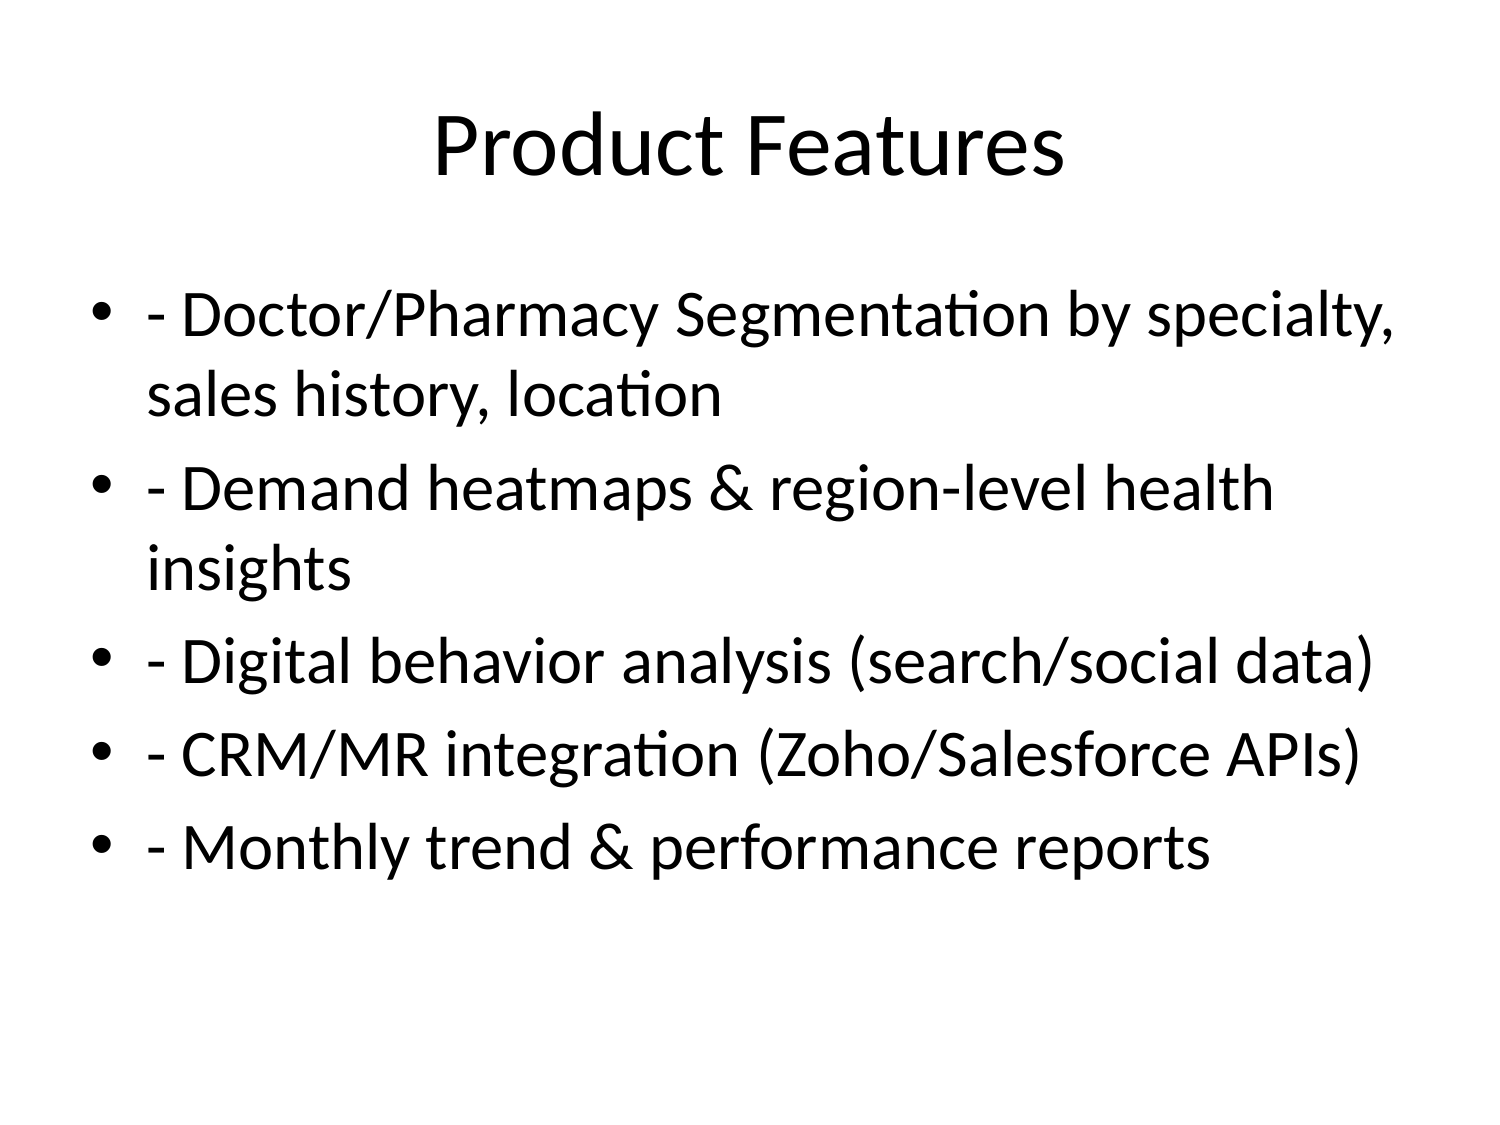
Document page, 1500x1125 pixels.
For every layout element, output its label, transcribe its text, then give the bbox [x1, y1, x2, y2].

title Product Features [75, 45, 1425, 233]
list - Doctor/Pharmacy Segmentation by specialty, sales history, location - Demand heatmaps & region-level health insights - Digital behavior analysis (search/social data) - CRM/MR integration (Zoho/Salesforce APIs) - Monthly trend & performance reports [75, 262, 1425, 1005]
